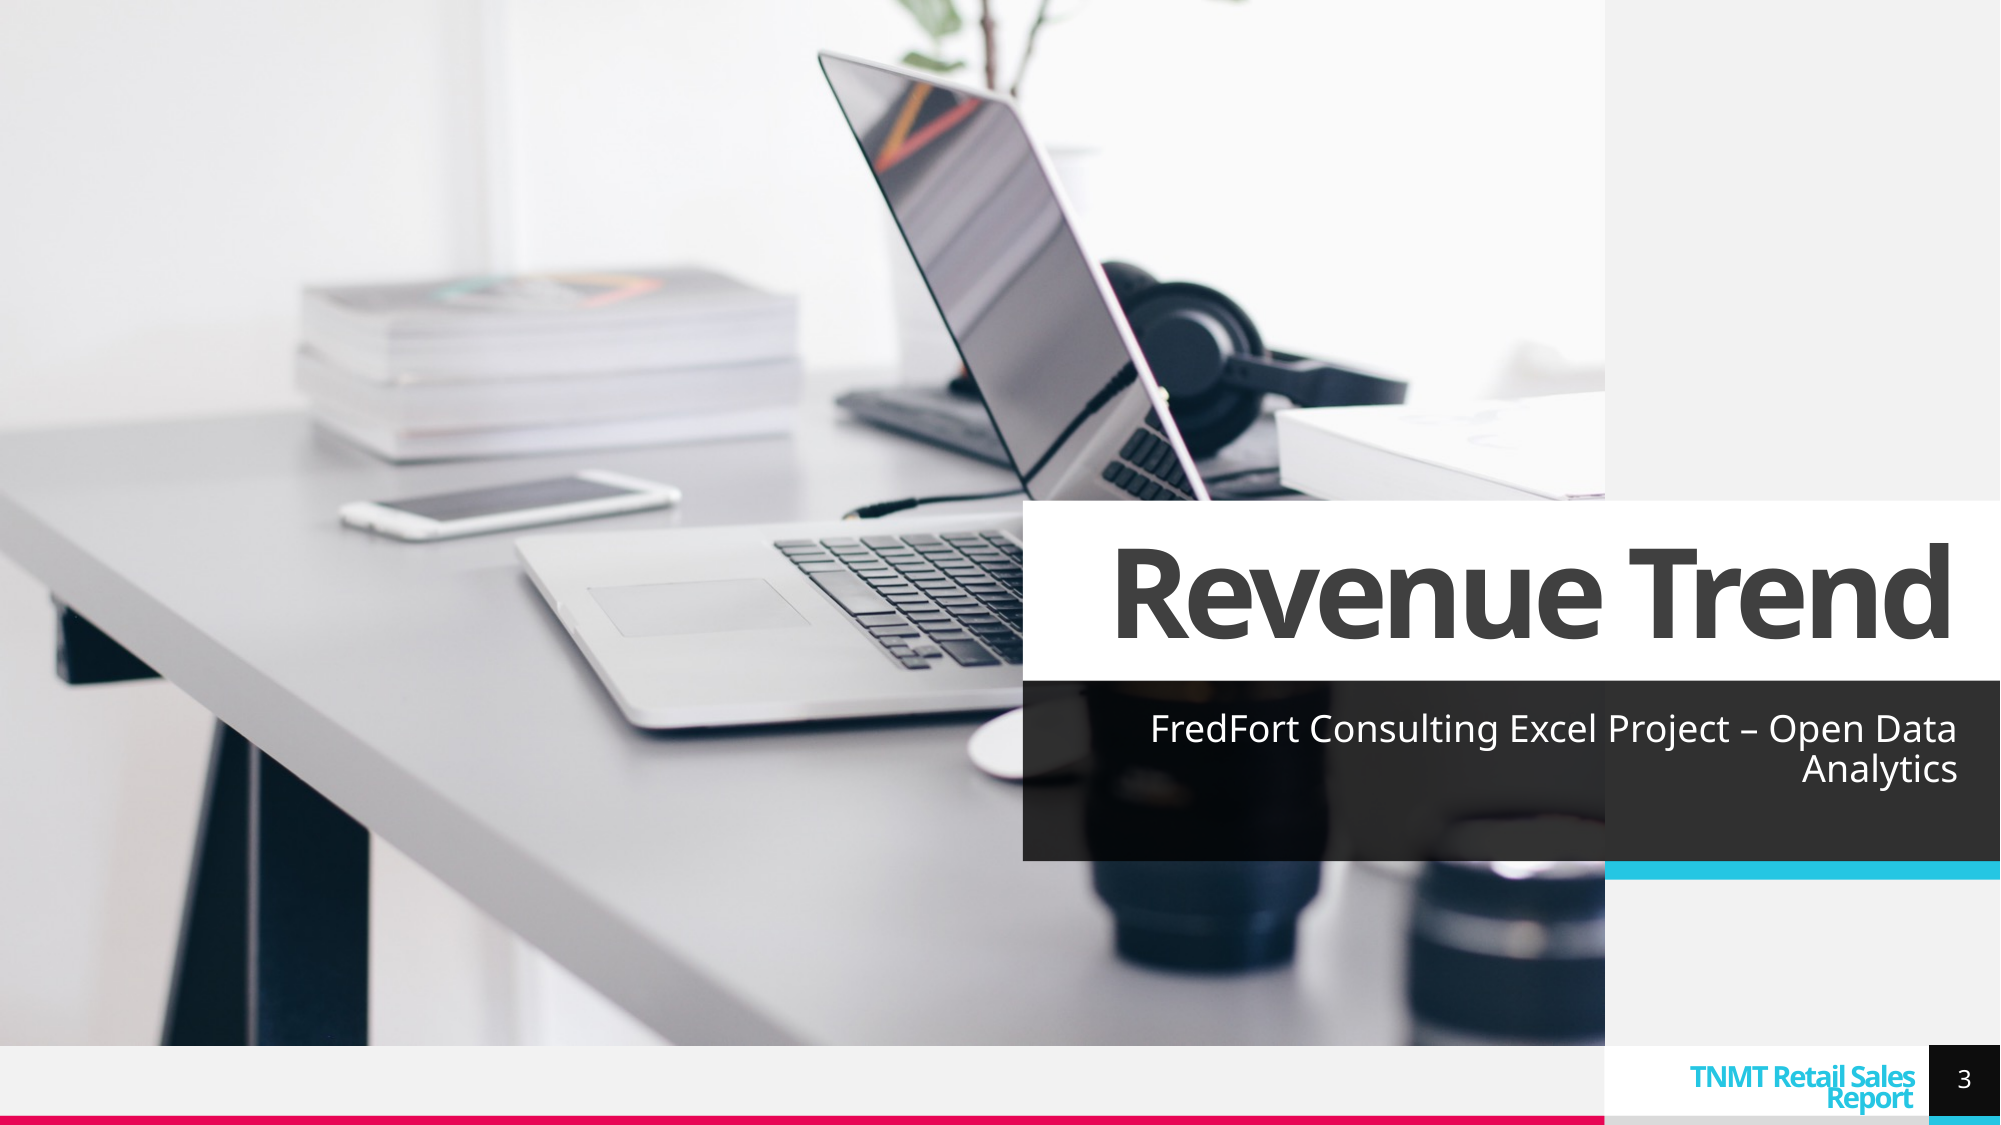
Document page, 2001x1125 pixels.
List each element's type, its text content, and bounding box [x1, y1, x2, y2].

picture [0, 0, 1605, 1046]
title Revenue Trend [1605, 500, 2000, 680]
slide_number 3 [1929, 1045, 2000, 1116]
list FredFort Consulting Excel Project – Open Data Analytics [1605, 680, 2000, 862]
